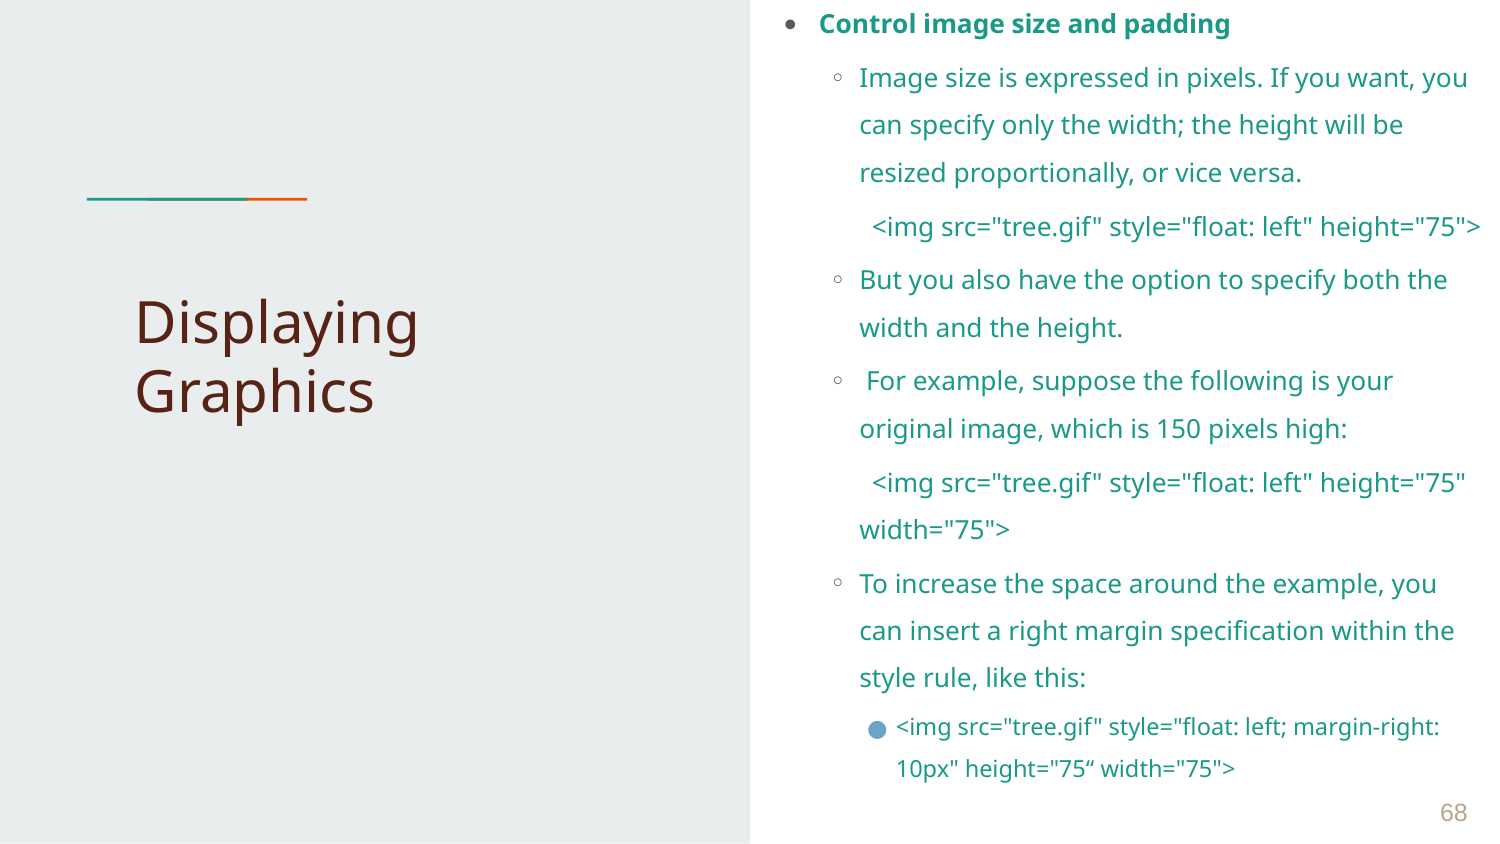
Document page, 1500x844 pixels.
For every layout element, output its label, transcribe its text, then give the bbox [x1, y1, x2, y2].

list Control image size and padding Image size is expressed in pixels. If you want, you can specify only the width; the height will be resized proportionally, or vice versa. <img src="tree.gif" style="float: left" height="75"> But you also have the option to specify both the width and the height. For example, suppose the following is your original image, which is 150 pixels high: <img src="tree.gif" style="float: left" height="75" width="75"> To increase the space around the example, you can insert a right margin specification within the style rule, like this: <img src="tree.gif" style="float: left; margin-right: 10px" height="75“ width="75"> [750, 0, 1500, 844]
title Displaying Graphics [119, 216, 662, 494]
